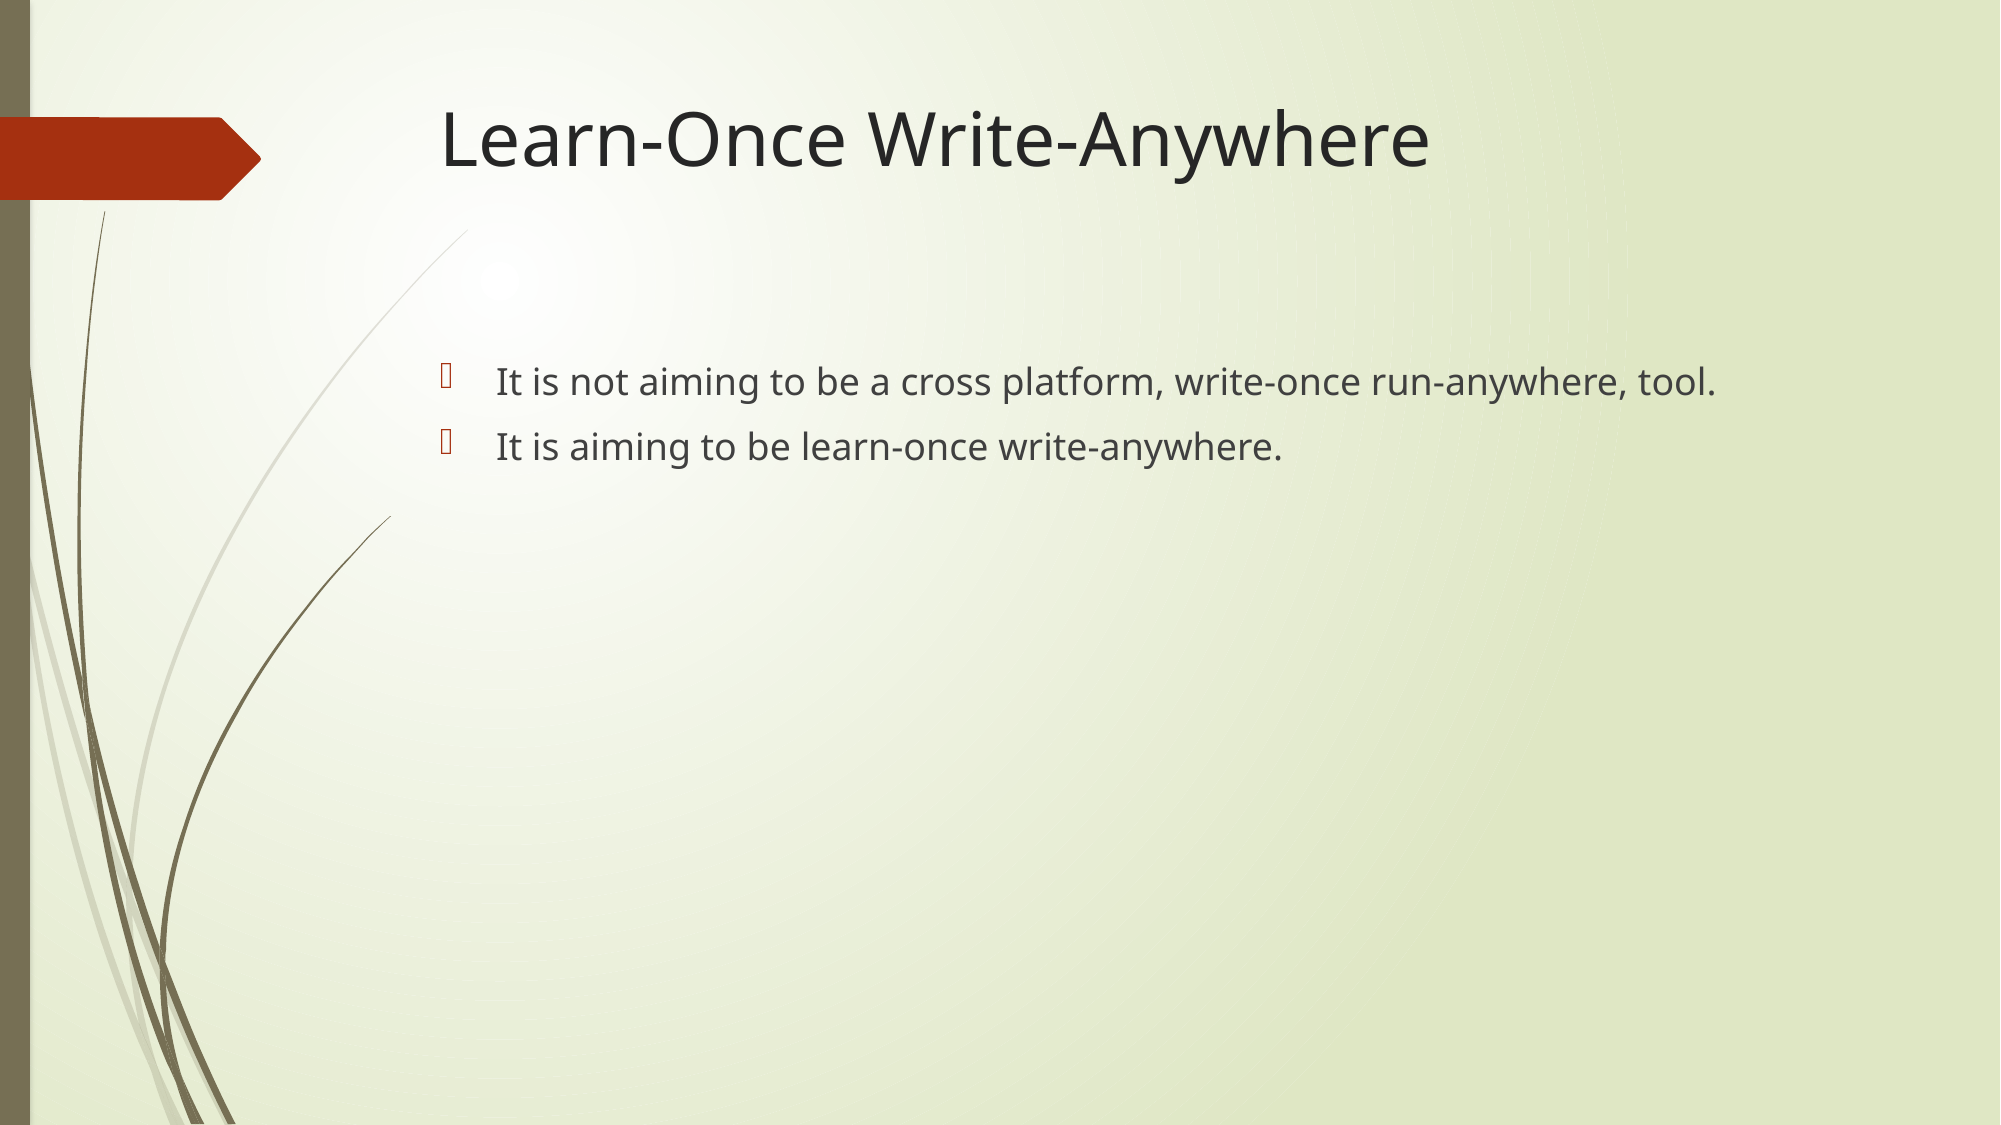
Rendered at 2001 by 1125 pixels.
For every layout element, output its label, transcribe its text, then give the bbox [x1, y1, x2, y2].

list It is not aiming to be a cross platform, write-once run-anywhere, tool. It is aiming to be learn-once write-anywhere. [424, 350, 1888, 970]
title Learn-Once Write-Anywhere [424, 83, 1887, 199]
